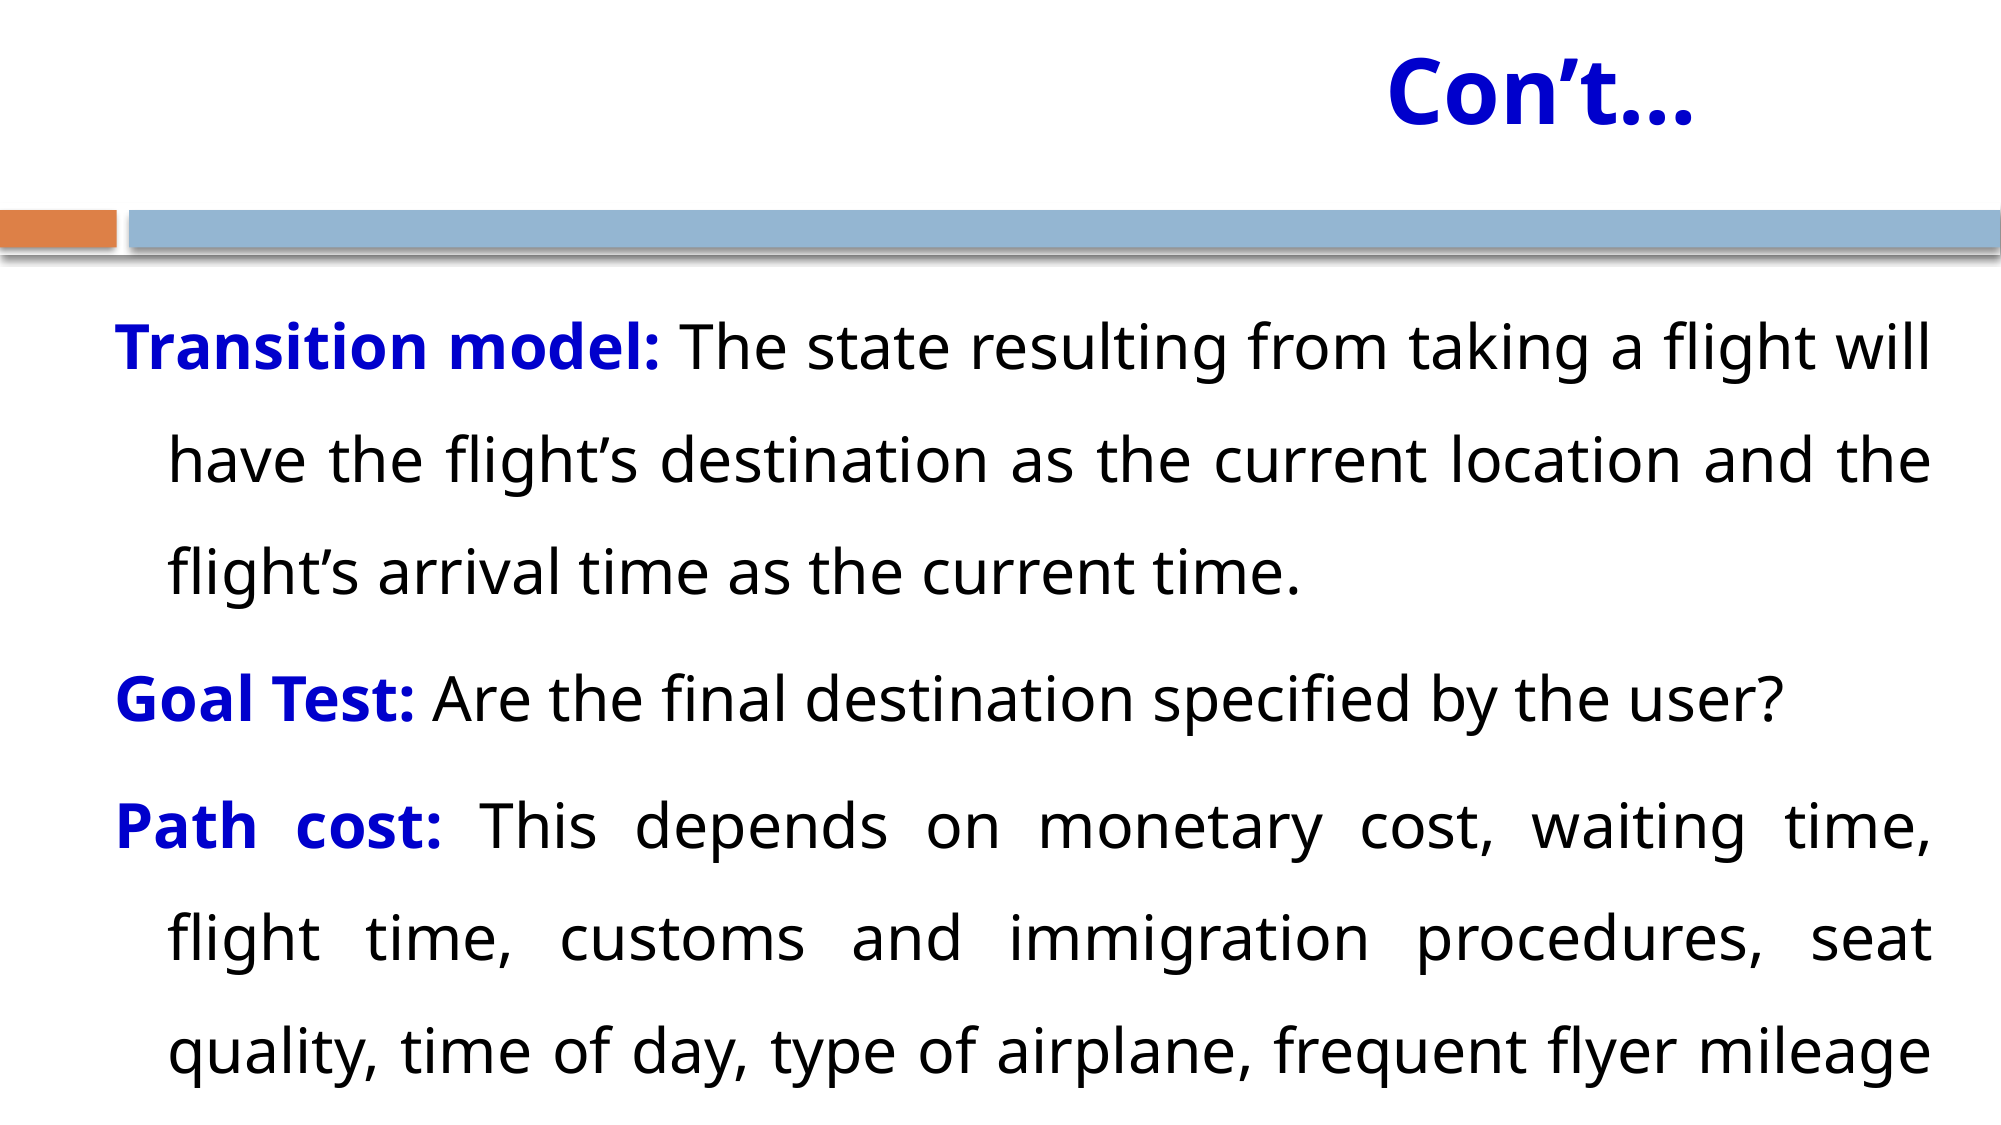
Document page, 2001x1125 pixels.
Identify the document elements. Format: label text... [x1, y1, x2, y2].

list Transition model: The state resulting from taking a flight will have the flight’s destination as the current location and the flight’s arrival time as the current time. Goal Test: Are the final destination specified by the user? Path cost: This depends on monetary cost, waiting time, flight time, customs and immigration procedures, seat quality, time of day, type of airplane, frequent flyer mileage awards and so on. [99, 262, 1950, 1125]
title Con’t… [399, 0, 1713, 175]
